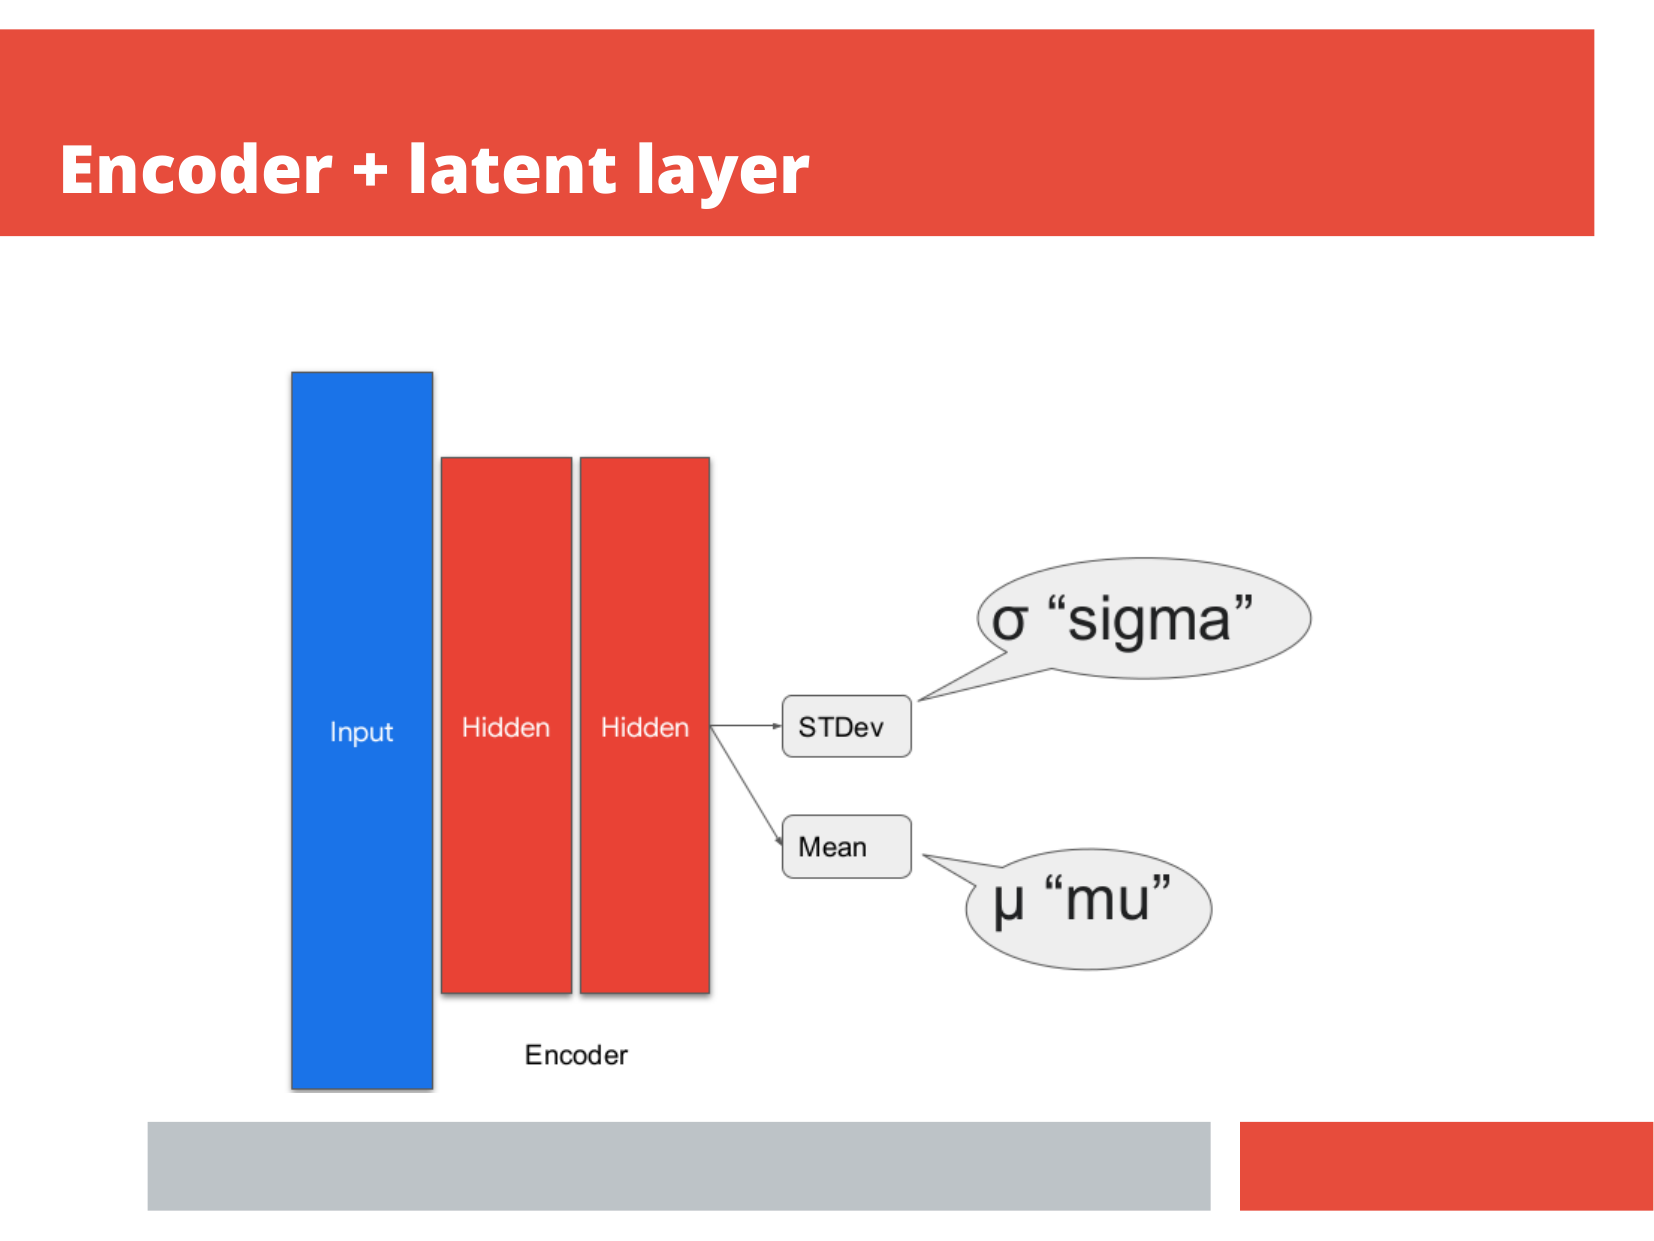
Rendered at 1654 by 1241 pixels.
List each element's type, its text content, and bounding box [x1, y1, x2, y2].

text_box Encoder + latent layer [58, 58, 1595, 207]
picture [266, 324, 1358, 1093]
